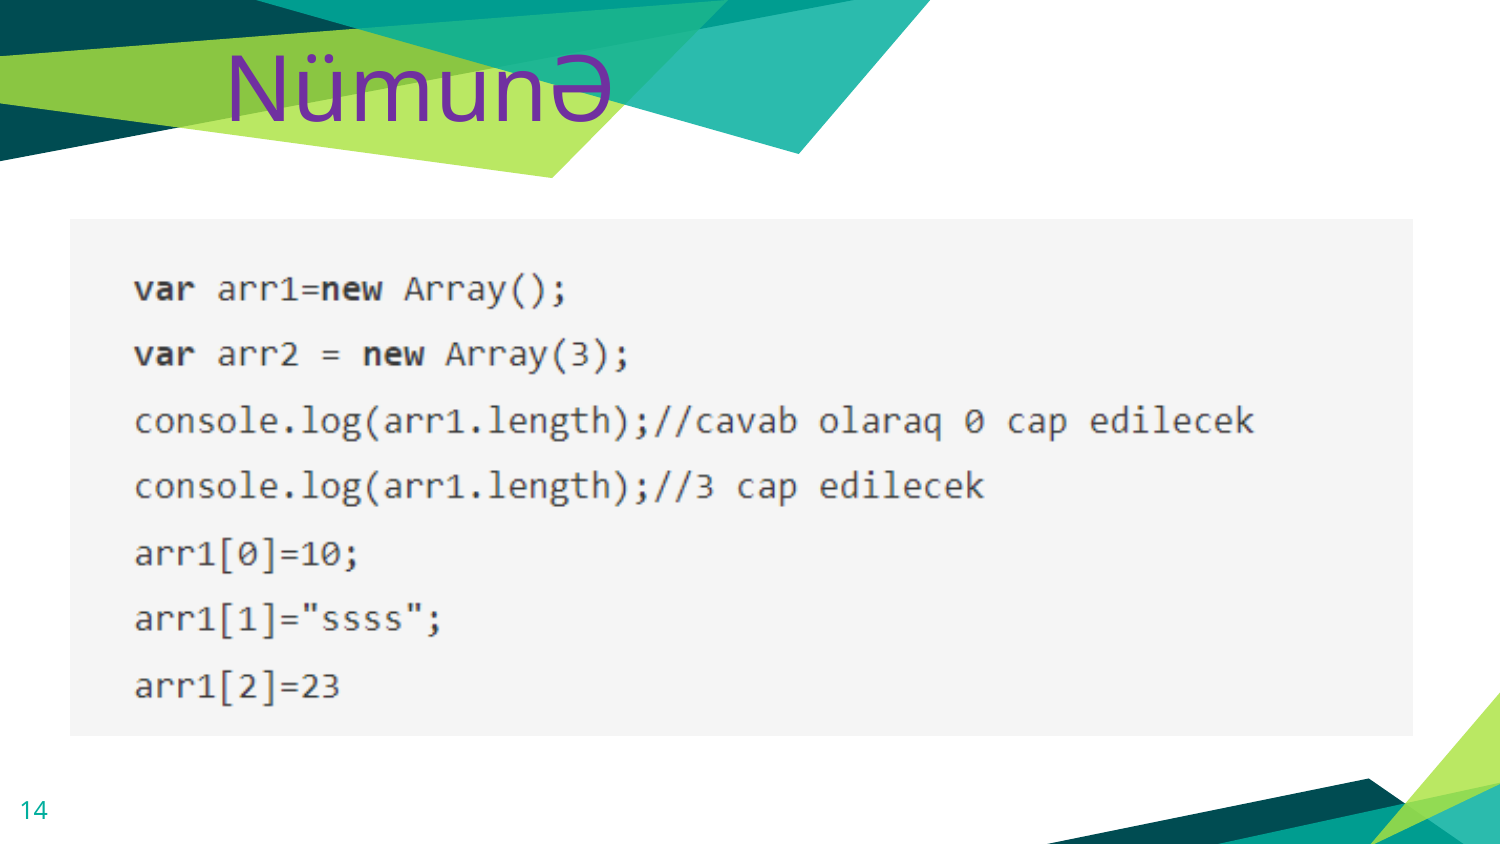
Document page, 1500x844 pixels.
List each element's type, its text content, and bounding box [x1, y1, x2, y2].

slide_number 14 [4, 779, 95, 844]
picture [70, 219, 1414, 736]
text_box NümunƏ [208, 22, 994, 148]
